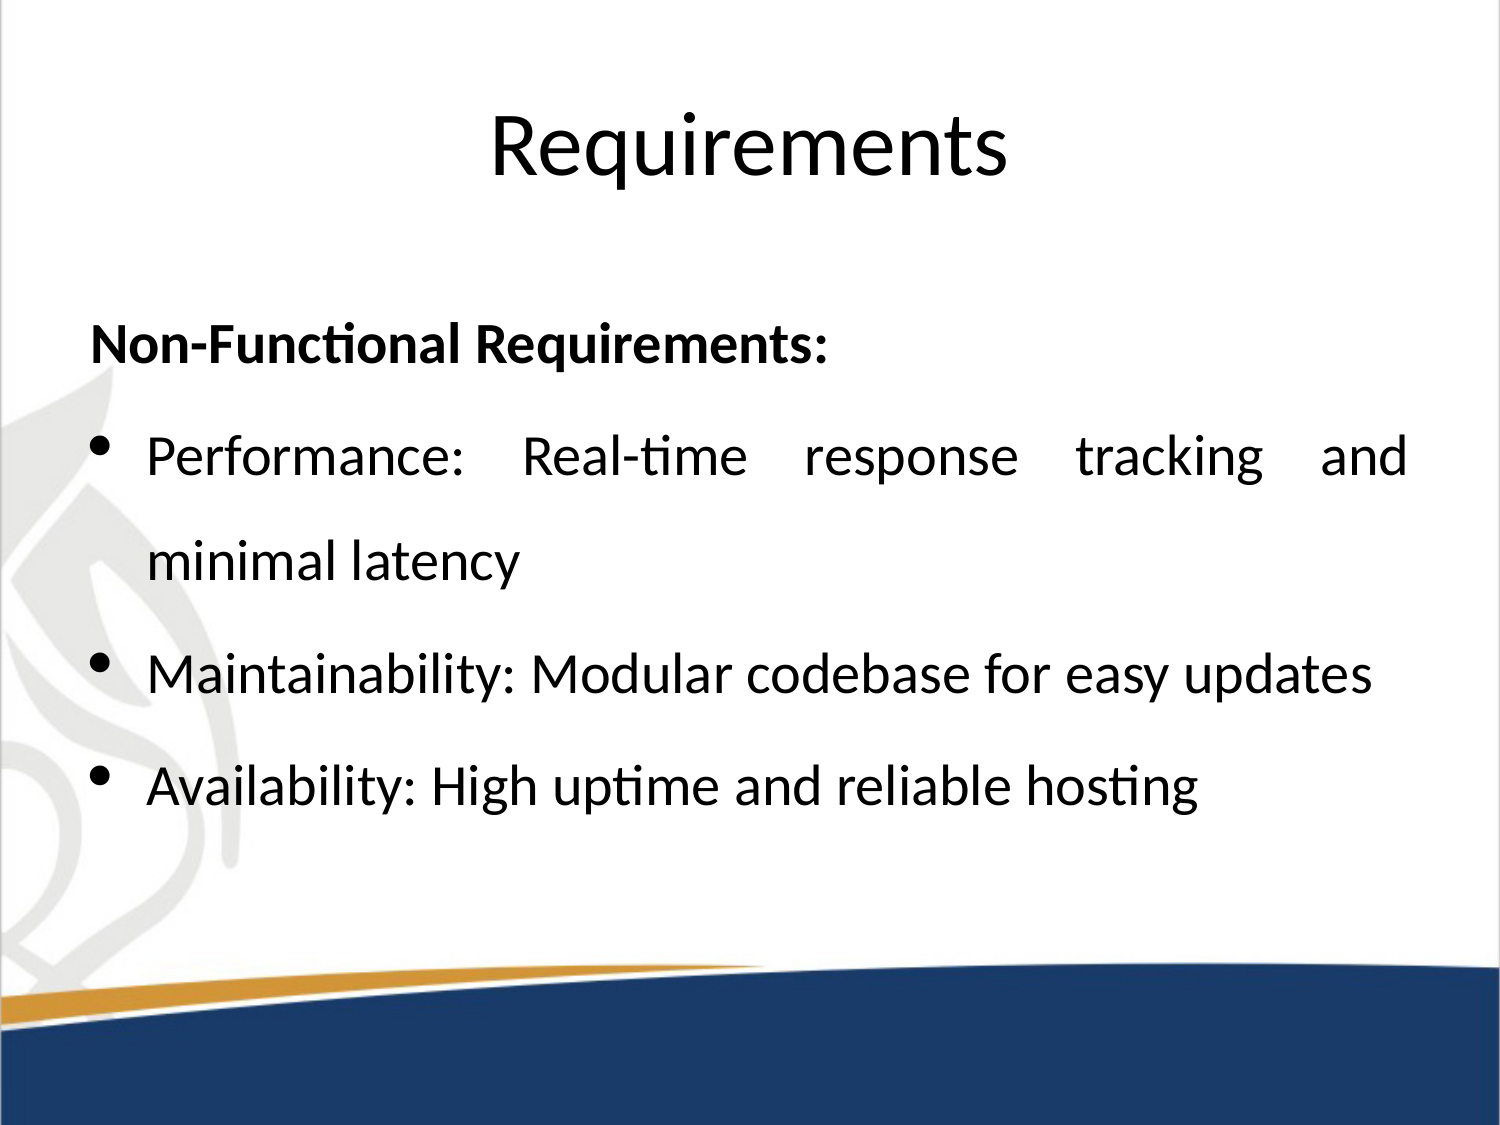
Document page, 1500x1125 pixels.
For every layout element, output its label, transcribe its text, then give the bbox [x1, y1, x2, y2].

picture [0, 0, 1500, 1125]
list Non-Functional Requirements: Performance: Real-time response tracking and minimal latency Maintainability: Modular codebase for easy updates Availability: High uptime and reliable hosting [75, 262, 1425, 1005]
title Requirements [75, 45, 1425, 233]
